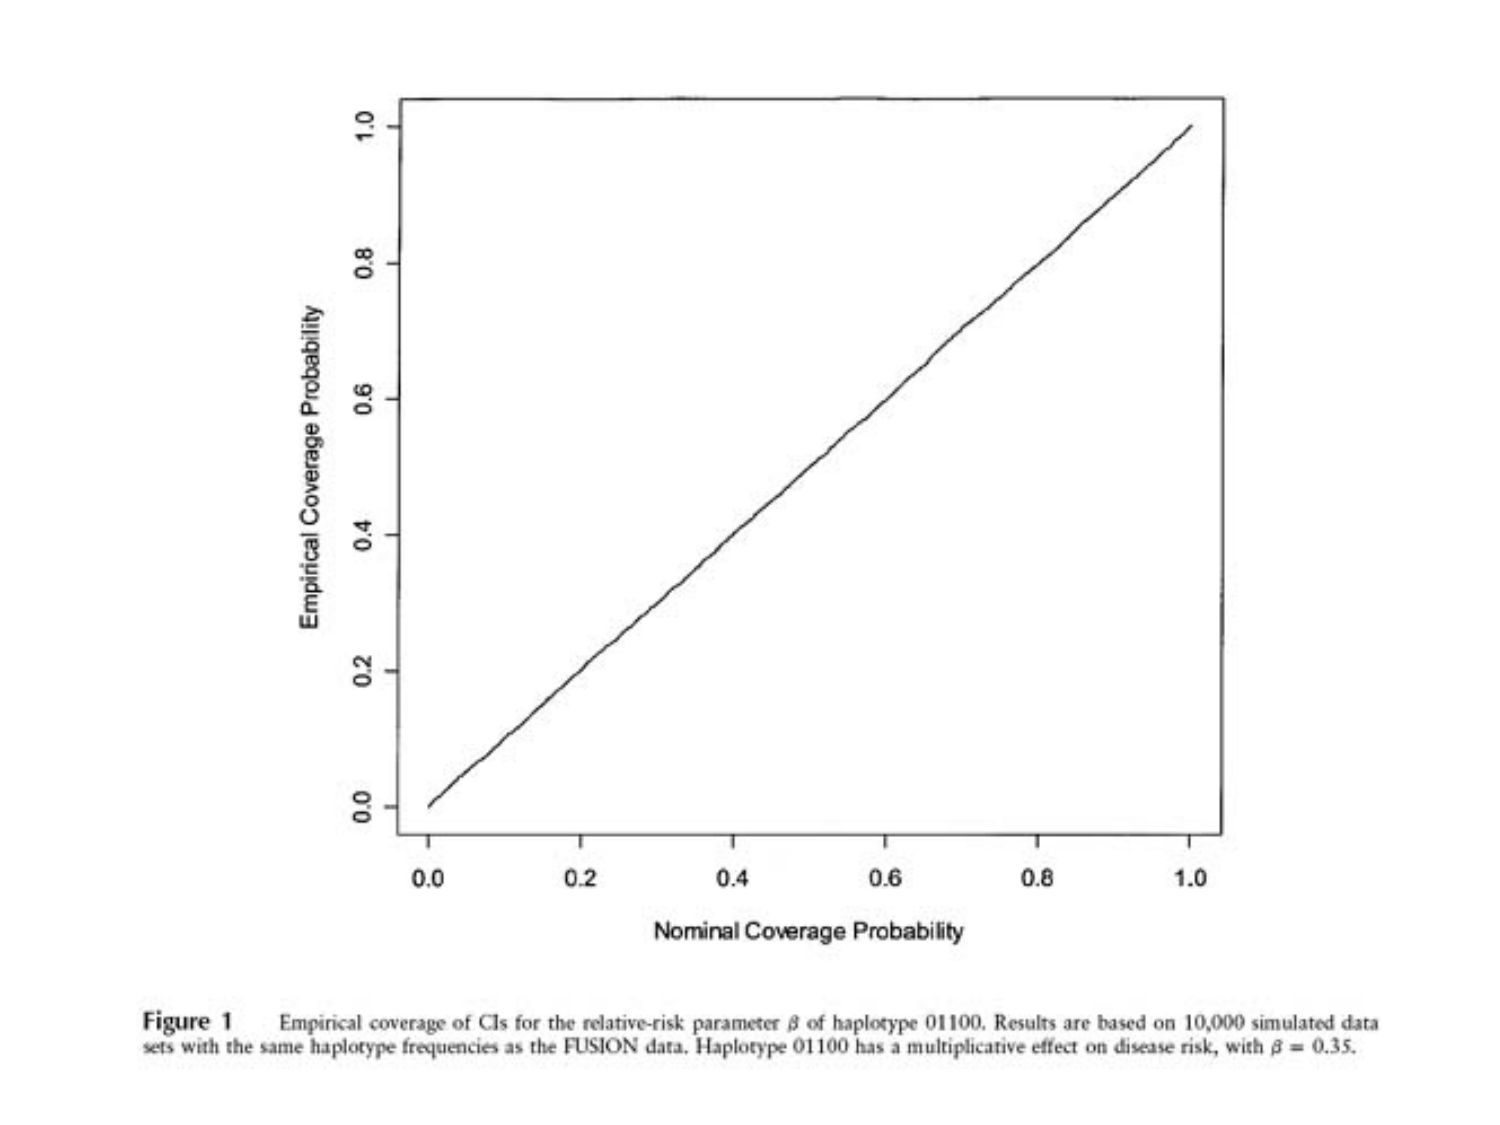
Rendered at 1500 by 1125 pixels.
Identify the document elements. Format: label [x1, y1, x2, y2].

picture [65, 76, 1419, 1074]
